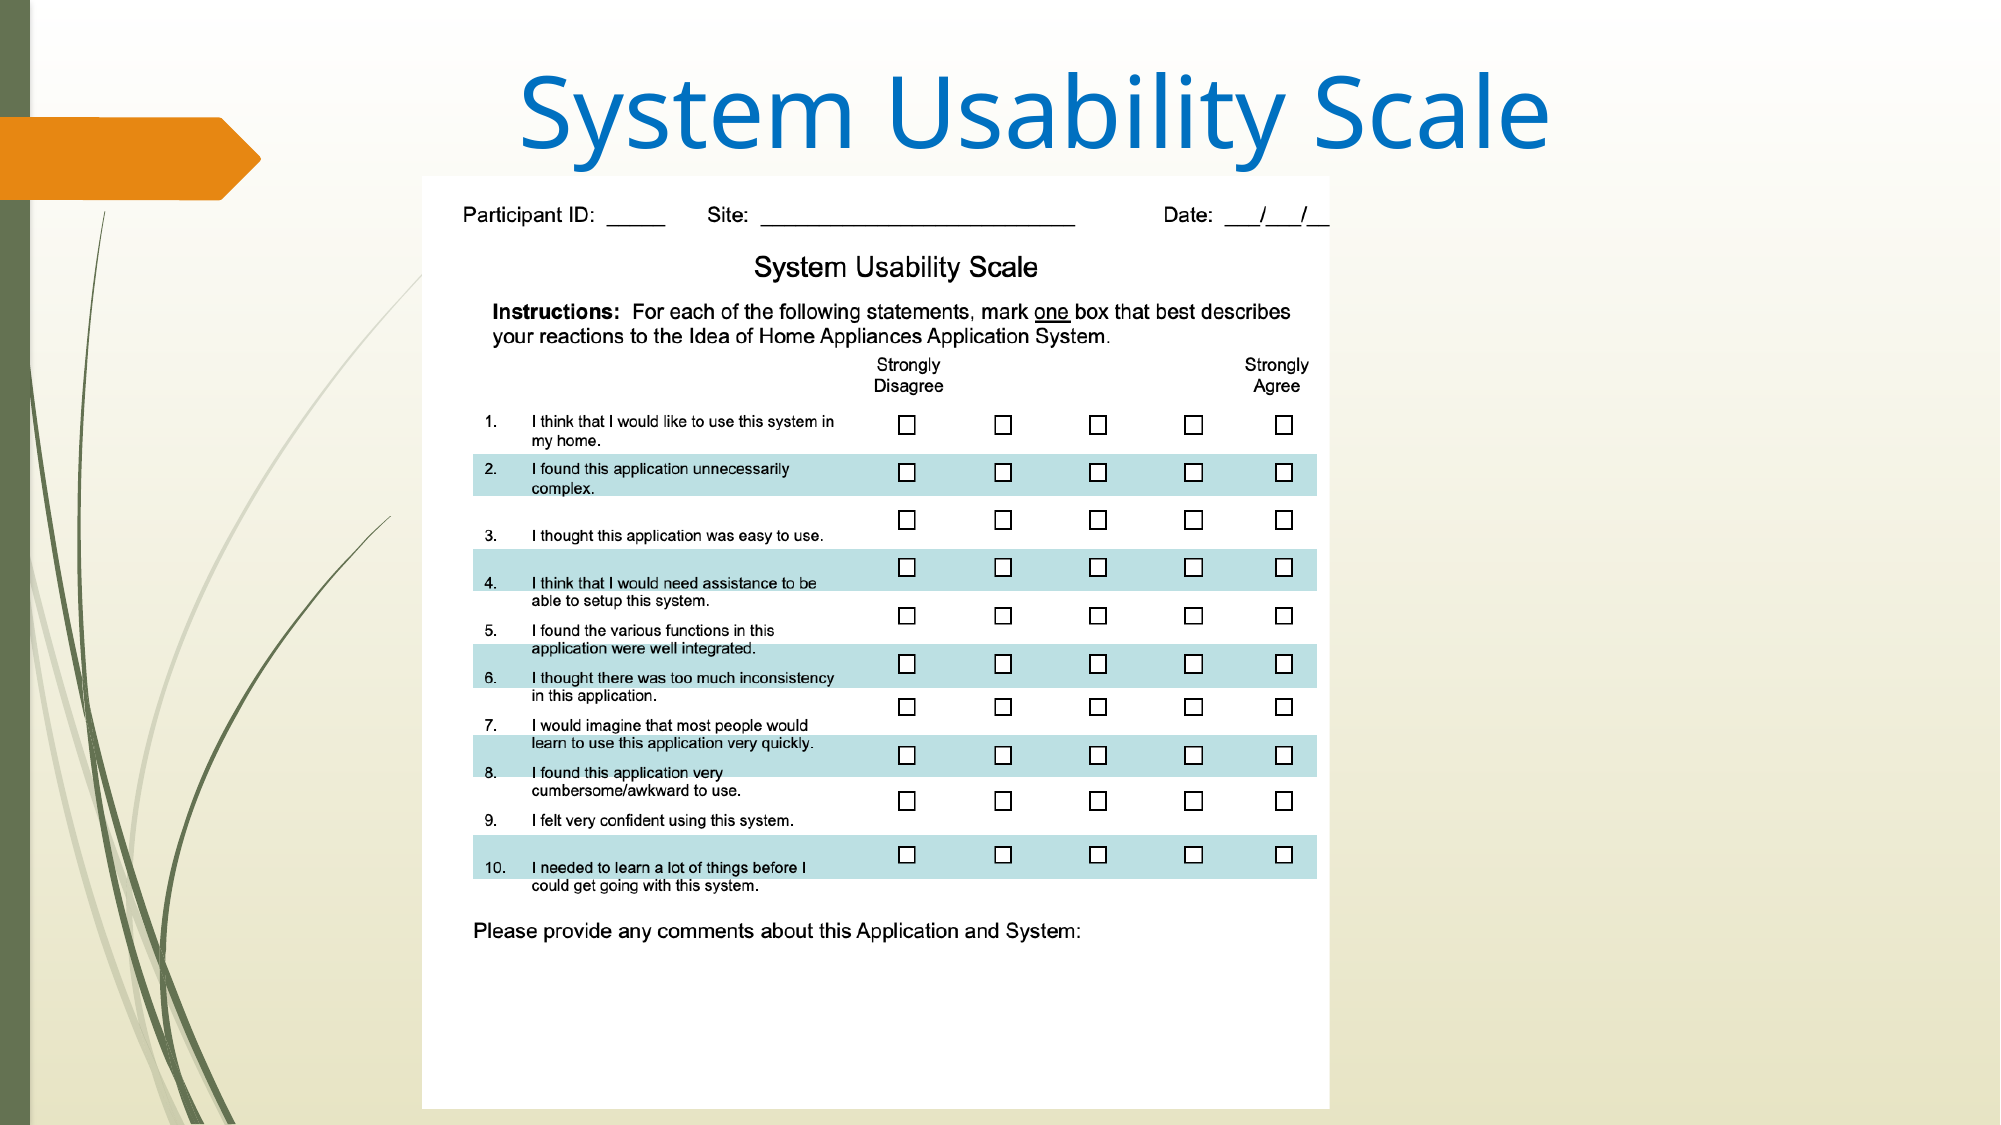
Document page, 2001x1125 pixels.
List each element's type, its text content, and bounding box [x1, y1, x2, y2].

title System Usability Scale [503, 16, 1737, 176]
picture [421, 176, 1330, 1109]
